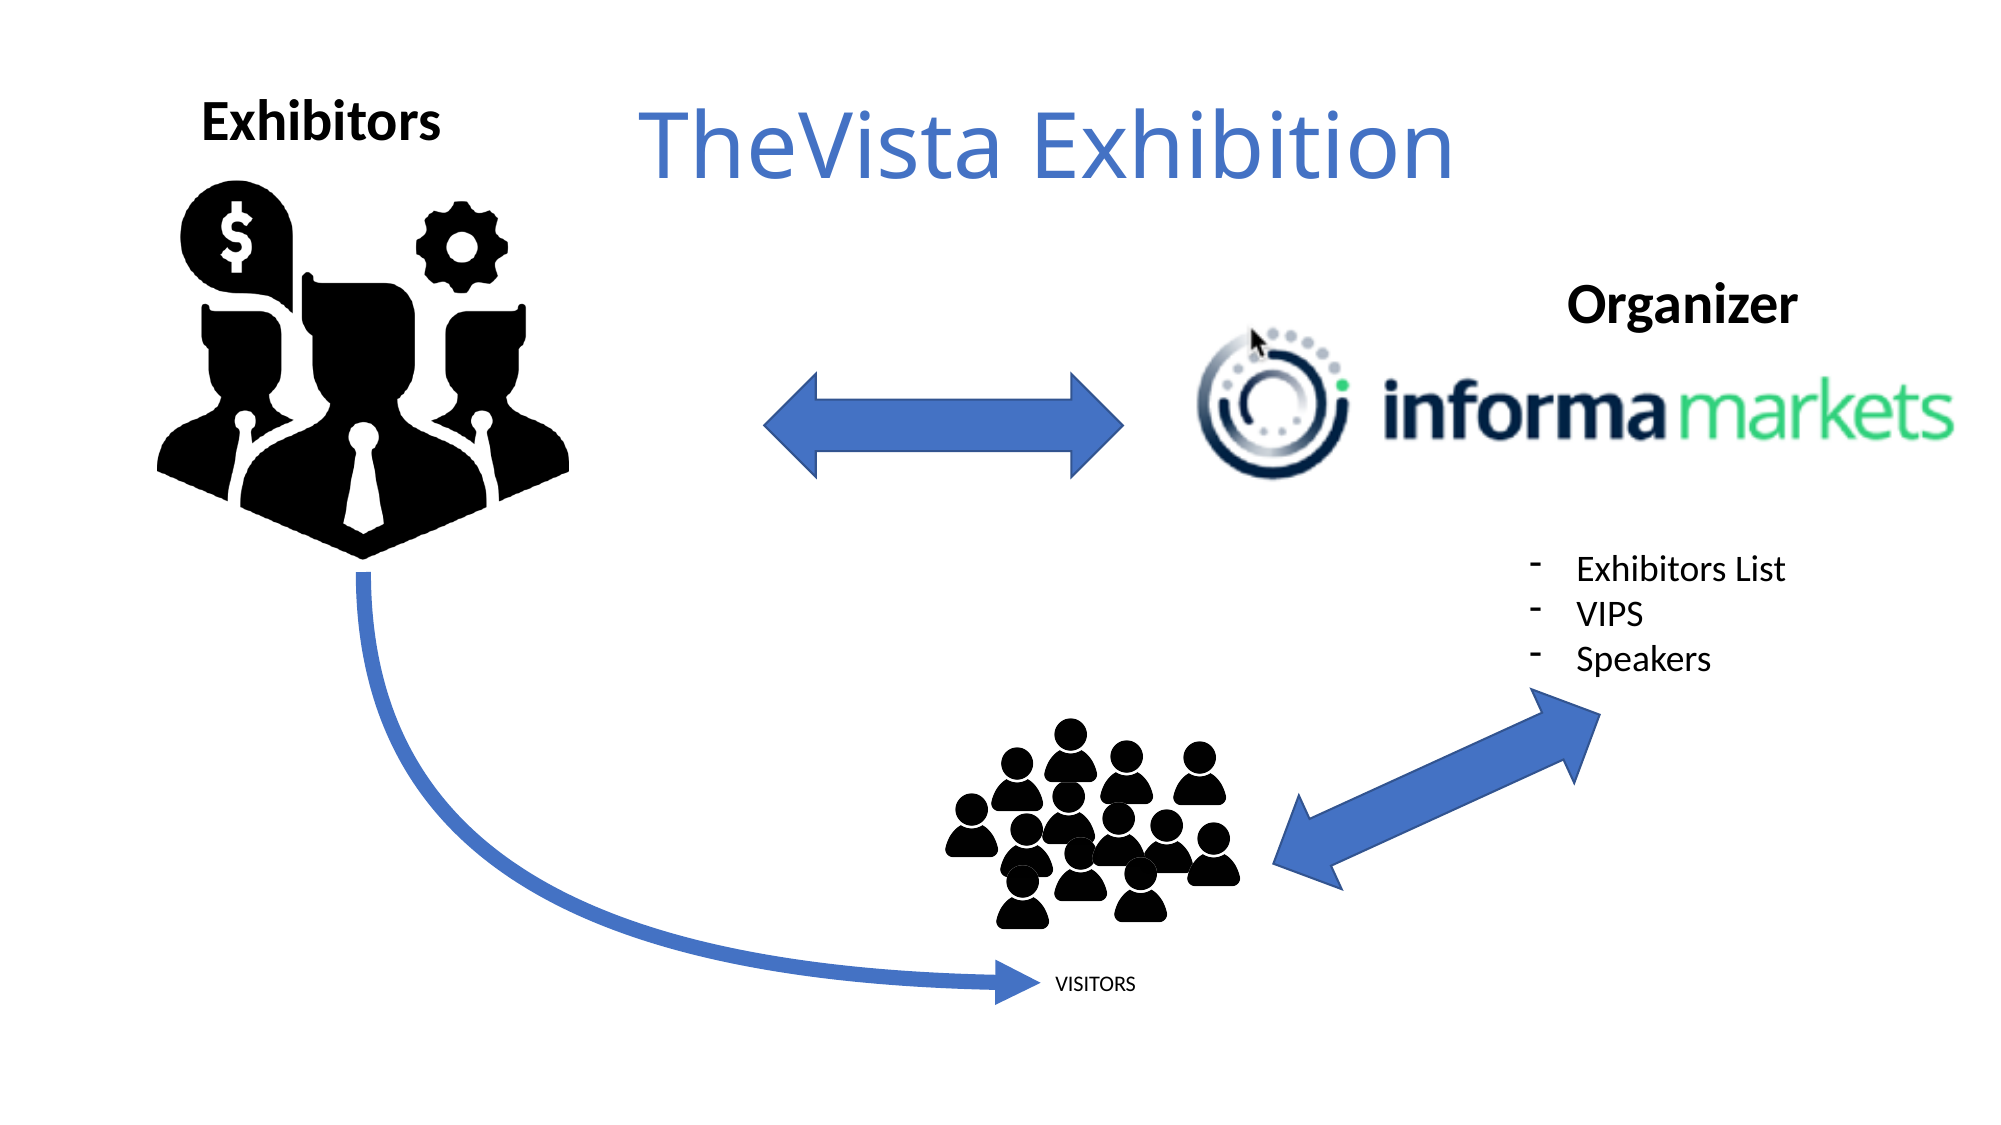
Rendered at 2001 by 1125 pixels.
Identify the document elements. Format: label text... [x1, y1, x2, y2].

picture [1162, 295, 1971, 499]
title TheVista Exhibition [186, 40, 1912, 258]
text_box Exhibitors [186, 74, 585, 160]
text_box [943, 714, 1242, 1005]
text_box Organizer [1552, 257, 1952, 295]
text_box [496, 438, 908, 1117]
picture [157, 160, 570, 573]
text_box [762, 371, 1125, 480]
text_box [1272, 687, 1601, 891]
text_box Exhibitors List VIPS Speakers [1514, 536, 1859, 687]
